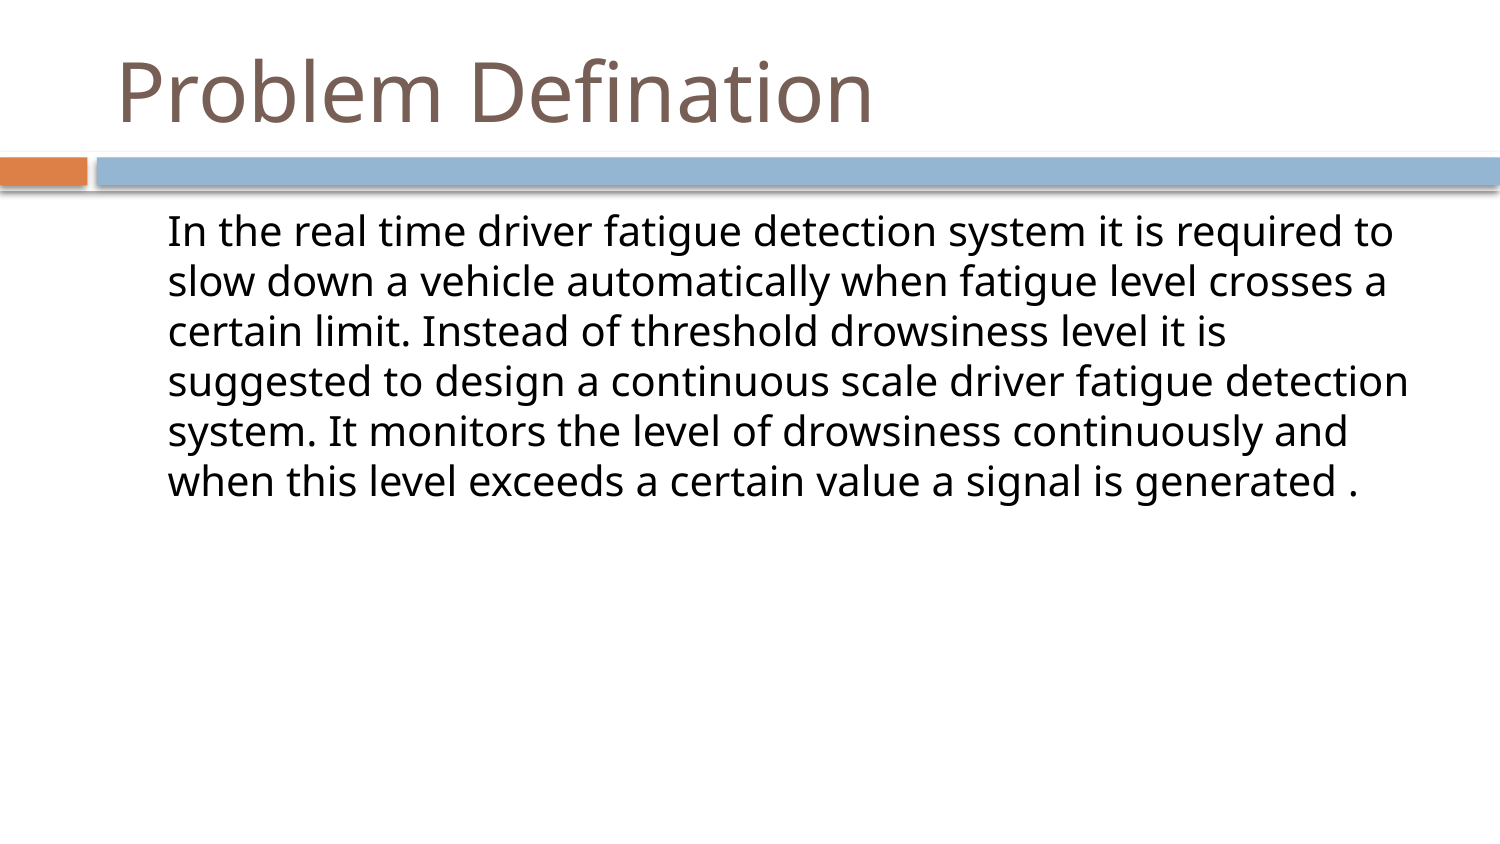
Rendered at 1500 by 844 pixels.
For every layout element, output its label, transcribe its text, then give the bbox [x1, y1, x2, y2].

list In the real time driver fatigue detection system it is required to slow down a vehicle automatically when fatigue level crosses a certain limit. Instead of threshold drowsiness level it is suggested to design a continuous scale driver fatigue detection system. It monitors the level of drowsiness continuously and when this level exceeds a certain value a signal is generated . [100, 196, 1438, 750]
title Problem Defination [100, 28, 1438, 150]
